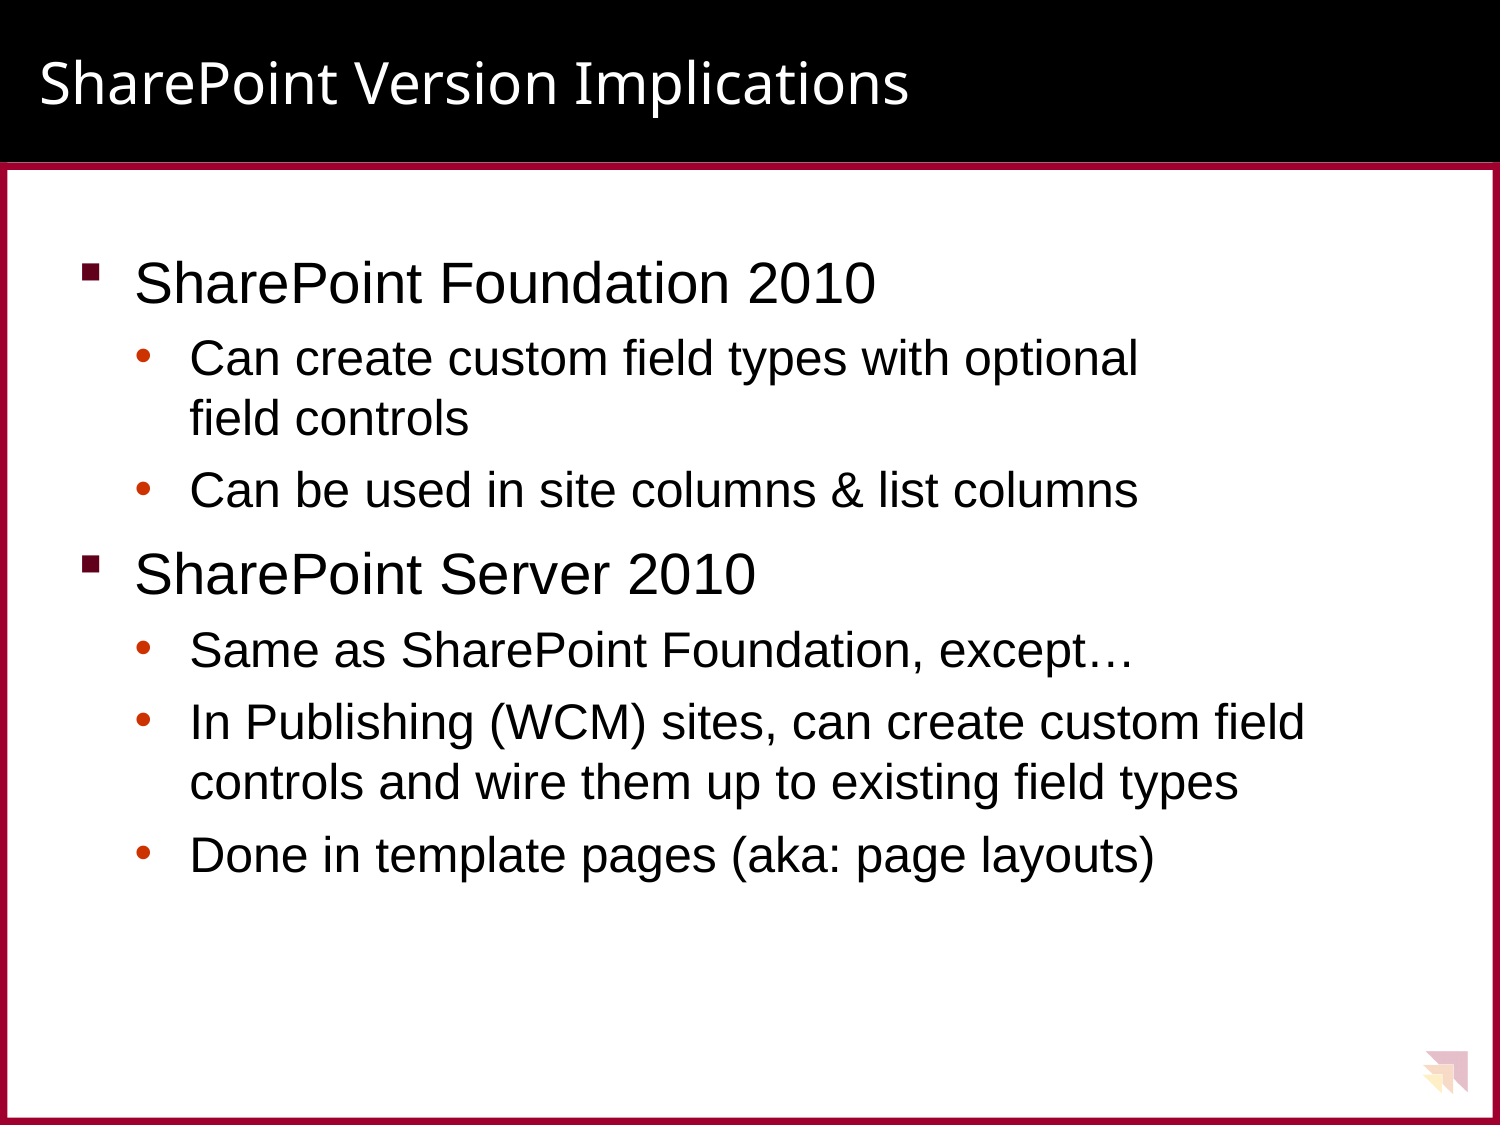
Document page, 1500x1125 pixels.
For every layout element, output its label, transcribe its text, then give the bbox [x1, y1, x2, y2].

title SharePoint Version Implications [24, 12, 1438, 150]
list SharePoint Foundation 2010 Can create custom field types with optional field controls Can be used in site columns & list columns SharePoint Server 2010 Same as SharePoint Foundation, except… In Publishing (WCM) sites, can create custom field controls and wire them up to existing field types Done in template pages (aka: page layouts) [62, 237, 1438, 1088]
